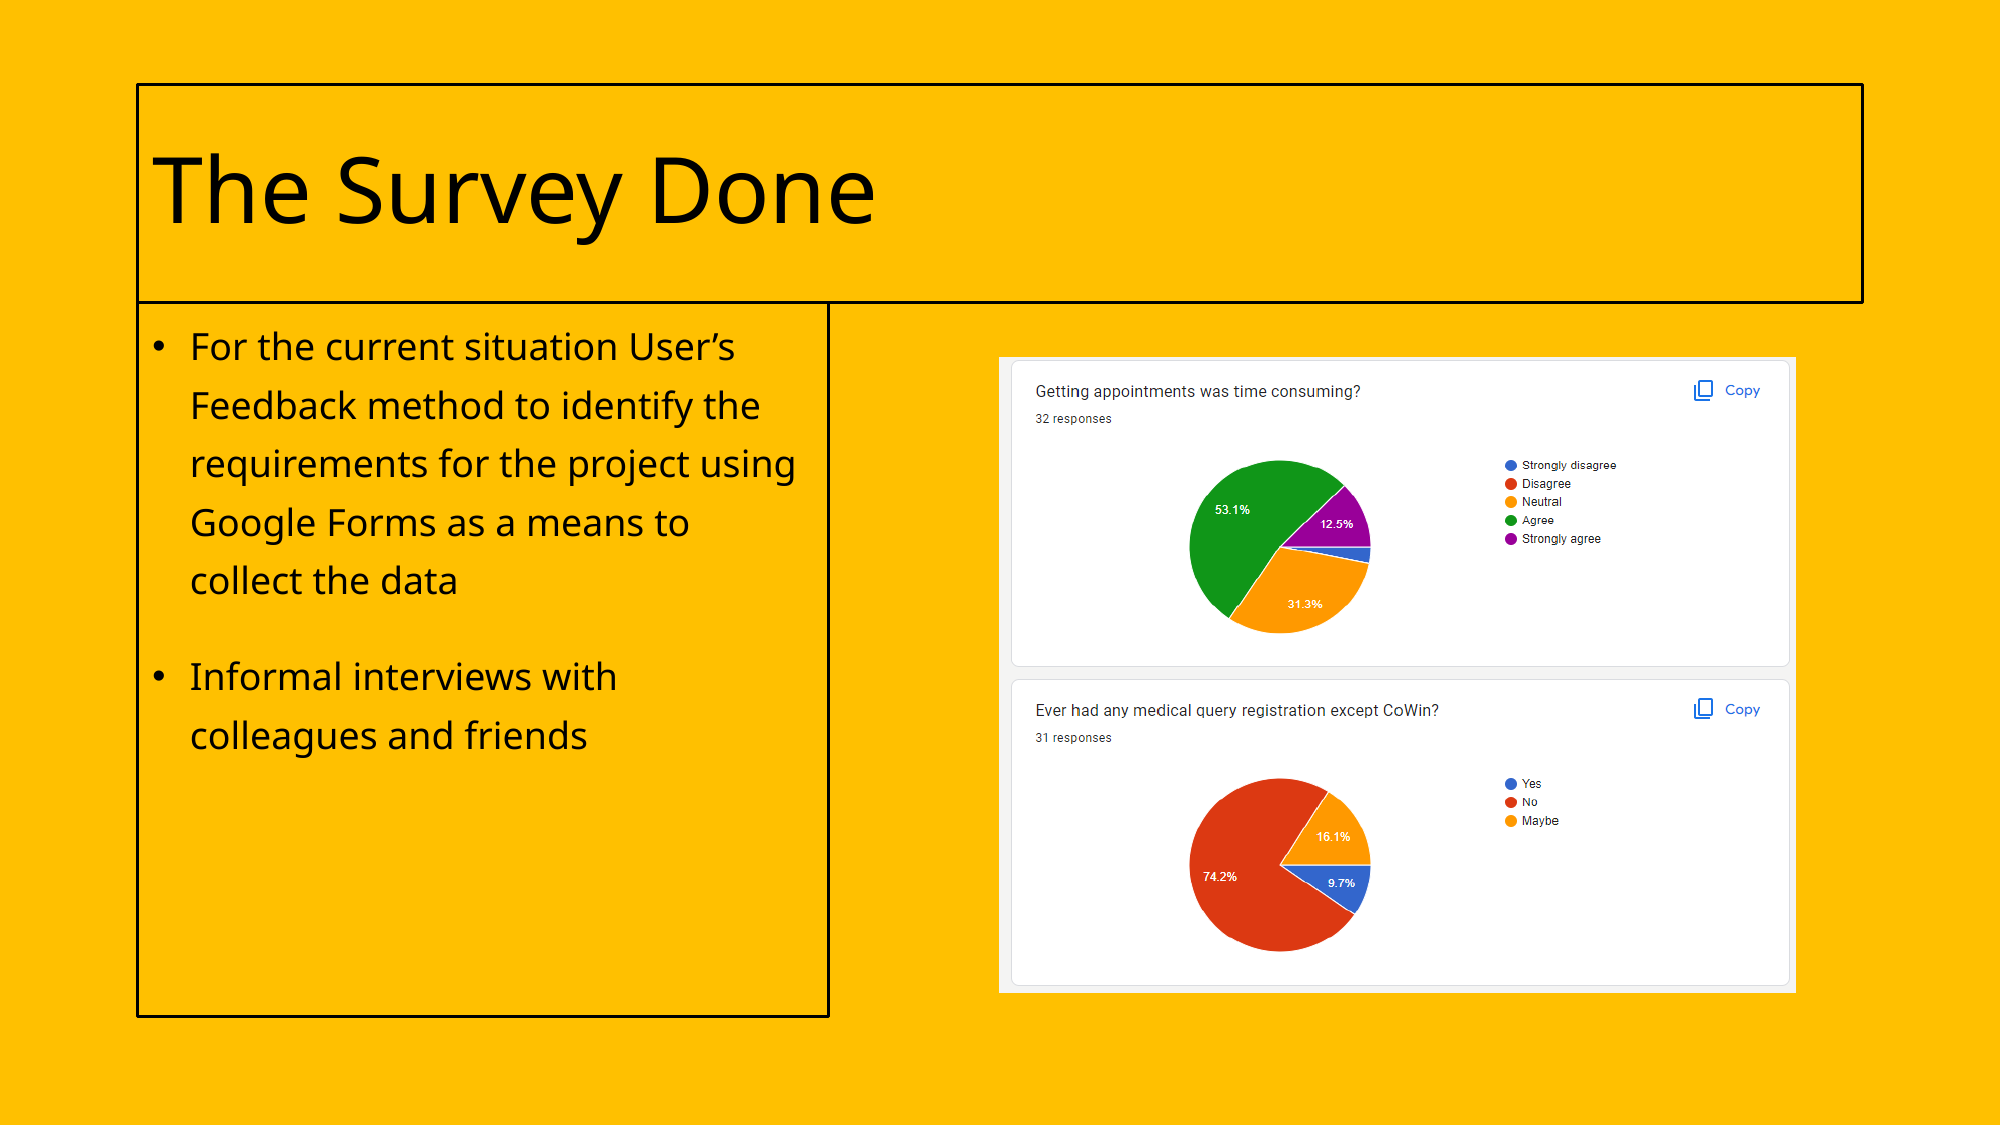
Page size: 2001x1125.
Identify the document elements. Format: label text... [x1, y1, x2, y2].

picture [999, 357, 1796, 993]
title The Survey Done [137, 84, 1863, 303]
list For the current situation User’s Feedback method to identify the requirements for the project using Google Forms as a means to collect the data Informal interviews with colleagues and friends [137, 302, 829, 1017]
